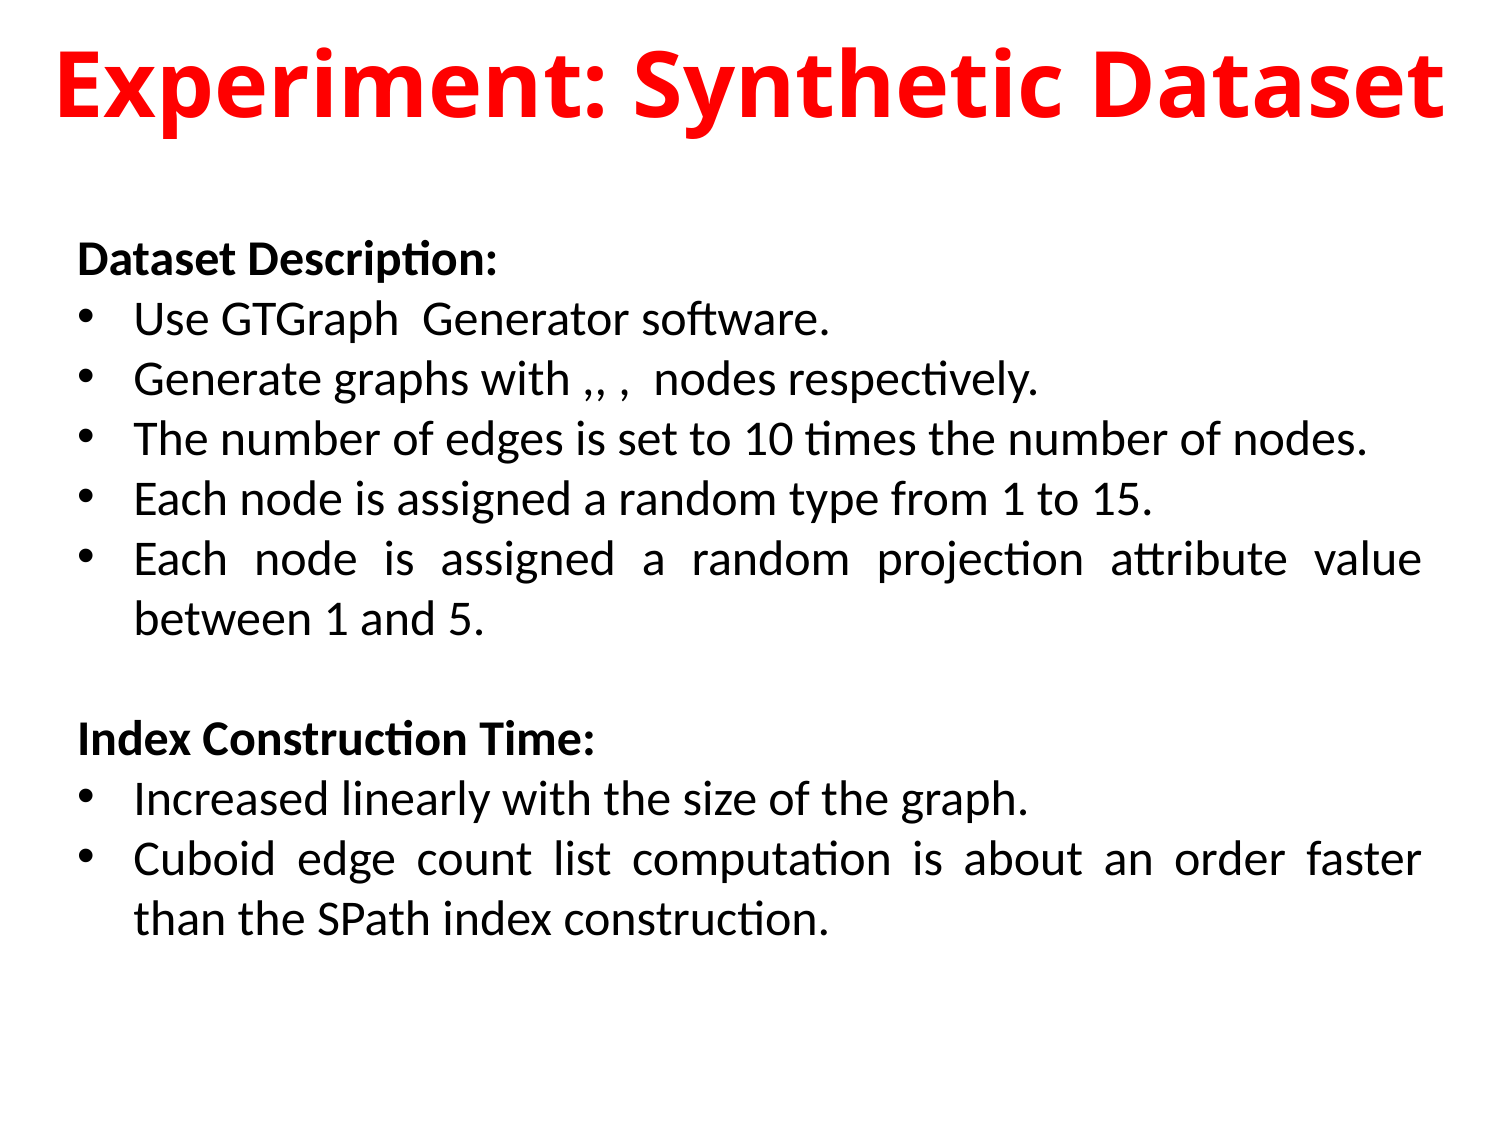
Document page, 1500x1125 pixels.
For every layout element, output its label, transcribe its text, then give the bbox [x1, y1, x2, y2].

text_box Experiment: Synthetic Dataset [0, 31, 1500, 156]
